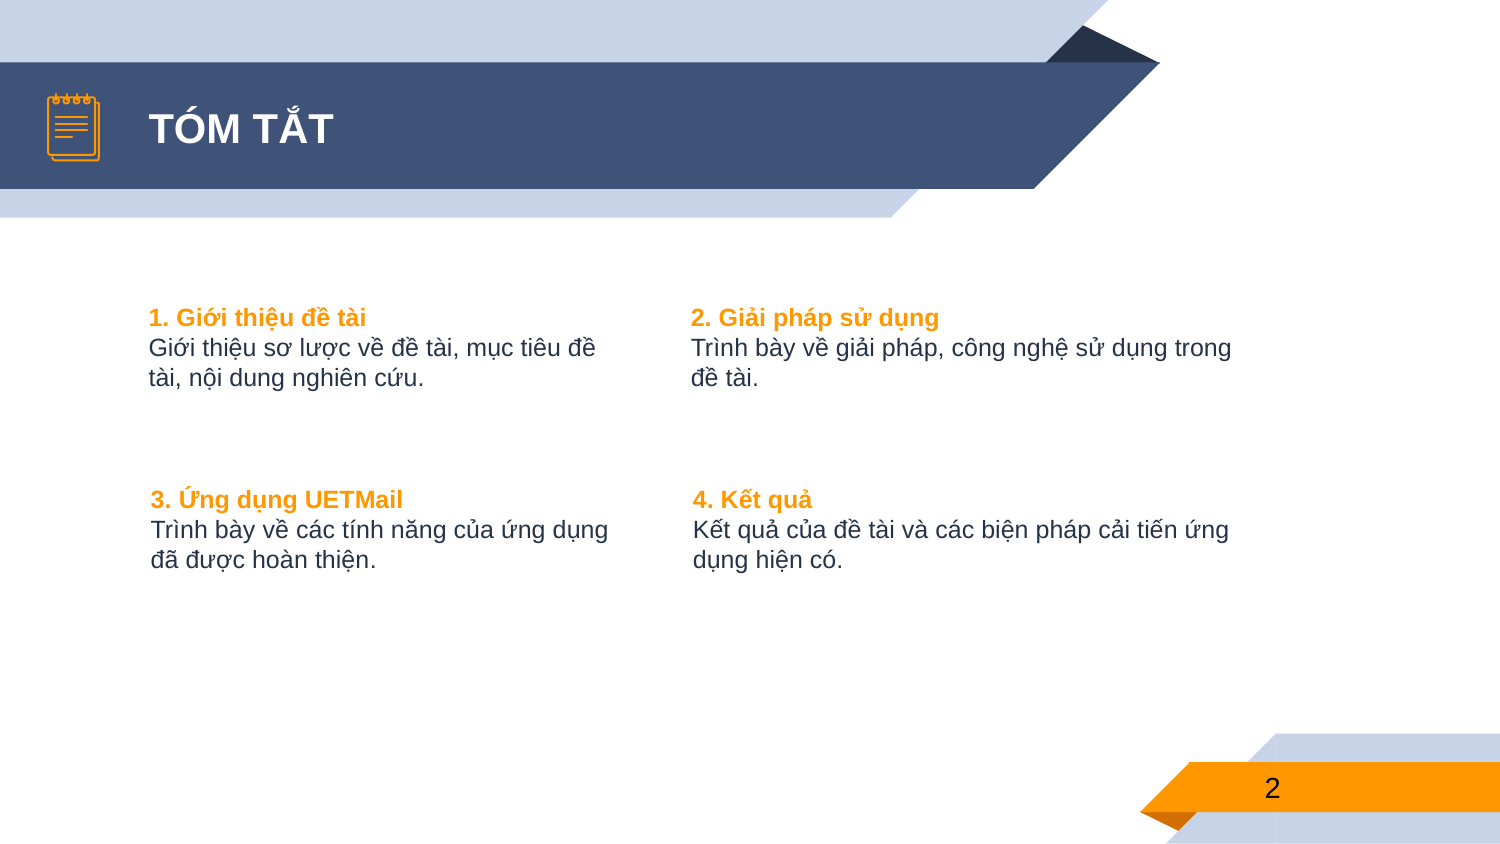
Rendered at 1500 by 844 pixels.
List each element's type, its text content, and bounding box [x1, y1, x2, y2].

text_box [47, 93, 100, 161]
list 1. Giới thiệu đề tài Giới thiệu sơ lược về đề tài, mục tiêu đề tài, nội dung nghiên cứu. [133, 286, 640, 458]
slide_number 2 [1249, 760, 1494, 813]
list 2. Giải pháp sử dụng Trình bày về giải pháp, công nghệ sử dụng trong đề tài. [675, 286, 1276, 458]
text_box 3. Ứng dụng UETMail Trình bày về các tính năng của ứng dụng đã được hoàn thiện. [135, 469, 642, 641]
text_box 4. Kết quả Kết quả của đề tài và các biện pháp cải tiến ứng dụng hiện có. [678, 469, 1278, 641]
title TÓM TẮT [133, 64, 997, 190]
